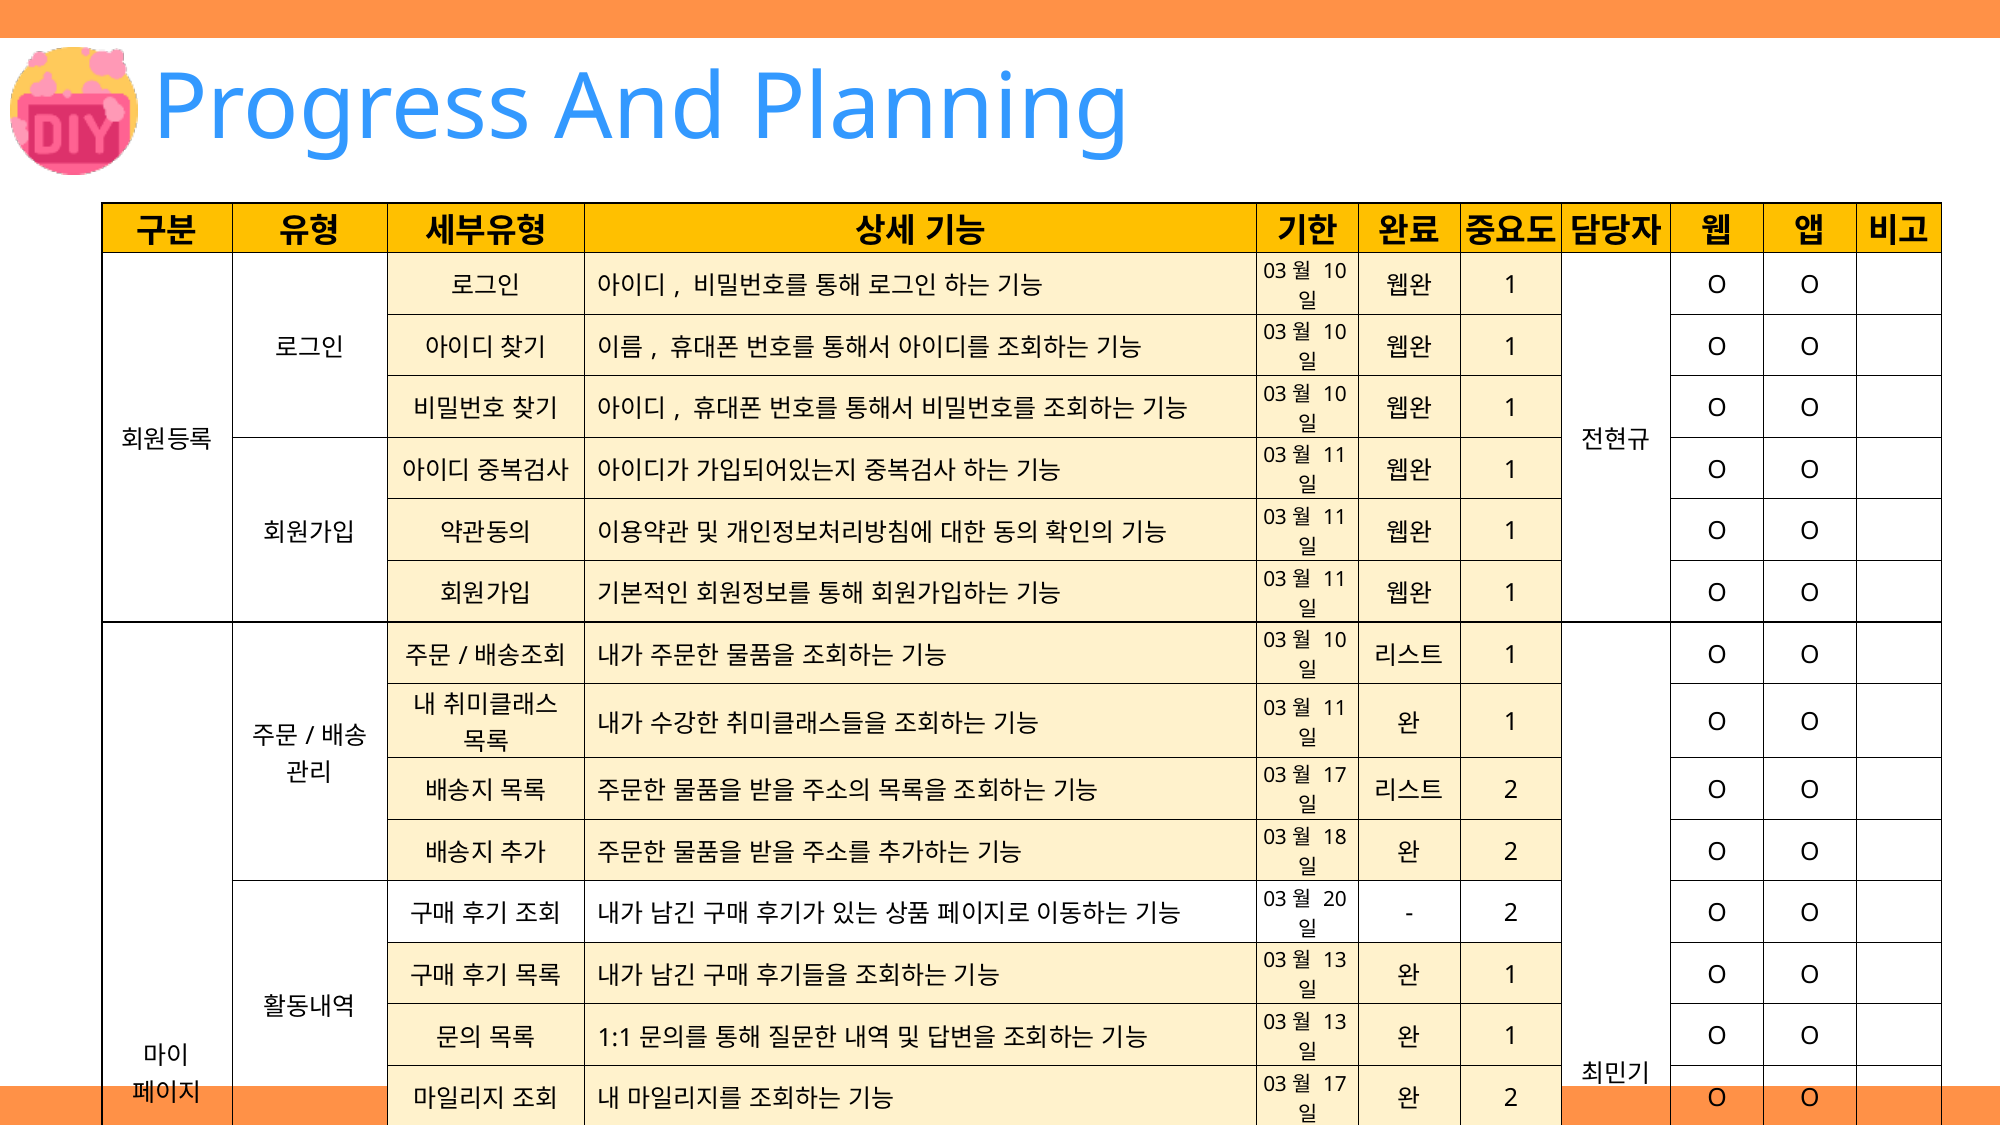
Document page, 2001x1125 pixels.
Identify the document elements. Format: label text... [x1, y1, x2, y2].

table_cell O [1764, 1066, 1856, 1125]
table_cell 1 [1461, 315, 1561, 375]
table_header 세부유형 [388, 204, 584, 252]
table_header 구분 [103, 204, 232, 252]
table_cell 구매 후기 목록 [388, 943, 584, 1003]
table_cell 주문한 물품을 받을 주소의 목록을 조회하는 기능 [585, 758, 1256, 819]
table_cell 1 [1461, 253, 1561, 314]
table_cell O [1764, 684, 1856, 757]
table_cell O [1671, 758, 1763, 819]
table_cell [1857, 684, 1941, 757]
table_cell 이름, 휴대폰 번호를 통해서 아이디를 조회하는 기능 [585, 315, 1256, 375]
table_cell 03월 13일 [1257, 1004, 1358, 1065]
table_cell 전현규 [1562, 253, 1670, 621]
table_cell O [1764, 499, 1856, 560]
table_cell 2 [1461, 820, 1561, 880]
table_cell O [1671, 1004, 1763, 1065]
table_cell 웹완 [1359, 499, 1460, 560]
table_cell O [1764, 1004, 1856, 1065]
table_cell O [1671, 623, 1763, 683]
table_cell [1857, 253, 1941, 314]
table_cell 1 [1461, 684, 1561, 757]
table_cell [1857, 881, 1941, 942]
table_cell [1857, 820, 1941, 880]
table_cell 03월 11일 [1257, 499, 1358, 560]
table_cell 03월 11일 [1257, 561, 1358, 621]
table_cell 웹완 [1359, 438, 1460, 498]
table_cell O [1764, 253, 1856, 314]
table_cell O [1671, 881, 1763, 942]
table_cell 완 [1359, 943, 1460, 1003]
table_cell 기본적인 회원정보를 통해 회원가입하는 기능 [585, 561, 1256, 621]
table_header 기한 [1257, 204, 1358, 252]
table_cell [1857, 376, 1941, 437]
table_cell O [1764, 820, 1856, 880]
table_cell 최민기 [1562, 623, 1670, 1125]
table_cell 완 [1359, 820, 1460, 880]
table_cell 웹완 [1359, 561, 1460, 621]
table_cell [1857, 438, 1941, 498]
table_cell 완 [1359, 1066, 1460, 1125]
table_cell 회원등록 [103, 253, 232, 621]
table_cell 회원가입 [233, 438, 387, 621]
table_cell [1857, 315, 1941, 375]
table_header 담당자 [1562, 204, 1670, 252]
table_cell 03월 11일 [1257, 438, 1358, 498]
table_cell 03월 10일 [1257, 376, 1358, 437]
table_cell [1857, 943, 1941, 1003]
table_cell 웹완 [1359, 253, 1460, 314]
table_cell 주문/배송 관리 [233, 623, 387, 880]
table_cell 1 [1461, 1004, 1561, 1065]
table_cell 완 [1359, 684, 1460, 757]
table_cell 아이디, 휴대폰 번호를 통해서 비밀번호를 조회하는 기능 [585, 376, 1256, 437]
table_cell 아이디, 비밀번호를 통해 로그인 하는 기능 [585, 253, 1256, 314]
table_header 상세 기능 [585, 204, 1256, 252]
table_header 앱 [1764, 204, 1856, 252]
table_cell 03월 17일 [1257, 758, 1358, 819]
table_cell 03월 10일 [1257, 623, 1358, 683]
table_cell 1:1문의를 통해 질문한 내역 및 답변을 조회하는 기능 [585, 1004, 1256, 1065]
table_cell O [1671, 376, 1763, 437]
table_cell O [1764, 315, 1856, 375]
table_cell 내가 남긴 구매 후기들을 조회하는 기능 [585, 943, 1256, 1003]
table_cell 아이디 중복검사 [388, 438, 584, 498]
table_cell 내가 남긴 구매 후기가 있는 상품 페이지로 이동하는 기능 [585, 881, 1256, 942]
text_box [0, 38, 2000, 1086]
table_cell O [1671, 438, 1763, 498]
table_cell 1 [1461, 499, 1561, 560]
table_cell 1 [1461, 943, 1561, 1003]
table_cell O [1764, 438, 1856, 498]
table_cell 회원가입 [388, 561, 584, 621]
table_cell 03월 11일 [1257, 684, 1358, 757]
table_cell 구매 후기 조회 [388, 881, 584, 942]
table_cell 1 [1461, 623, 1561, 683]
table_cell [1857, 623, 1941, 683]
table_header 비고 [1857, 204, 1941, 252]
table_cell 로그인 [388, 253, 584, 314]
table_cell 03월 18일 [1257, 820, 1358, 880]
table_cell 마이 페이지 [103, 623, 232, 1125]
table_cell - [1359, 881, 1460, 942]
table_cell [1857, 758, 1941, 819]
table_cell O [1671, 1066, 1763, 1125]
table_cell 03월 10일 [1257, 253, 1358, 314]
table_cell 03월 17일 [1257, 1066, 1358, 1125]
table_cell [1857, 1004, 1941, 1065]
table_cell [1857, 1066, 1941, 1125]
table_cell 03월 20일 [1257, 881, 1358, 942]
table_cell 완 [1359, 1004, 1460, 1065]
table_cell O [1764, 561, 1856, 621]
table_cell O [1764, 623, 1856, 683]
table_cell 주문/배송조회 [388, 623, 584, 683]
table_cell O [1764, 376, 1856, 437]
table_cell 내가 주문한 물품을 조회하는 기능 [585, 623, 1256, 683]
table_cell O [1764, 881, 1856, 942]
table_cell 내가 수강한 취미클래스들을 조회하는 기능 [585, 684, 1256, 757]
table_cell 2 [1461, 1066, 1561, 1125]
table_cell 웹완 [1359, 315, 1460, 375]
table_cell 2 [1461, 758, 1561, 819]
table_cell 리스트 [1359, 758, 1460, 819]
table_cell O [1671, 253, 1763, 314]
table_cell 배송지 목록 [388, 758, 584, 819]
table_cell O [1671, 315, 1763, 375]
table_cell 약관동의 [388, 499, 584, 560]
table_header 웹 [1671, 204, 1763, 252]
table_cell 아이디가 가입되어있는지 중복검사 하는 기능 [585, 438, 1256, 498]
table_cell 1 [1461, 376, 1561, 437]
table_cell O [1671, 943, 1763, 1003]
table_cell 웹완 [1359, 376, 1460, 437]
table_cell 03월 13일 [1257, 943, 1358, 1003]
table_cell O [1764, 758, 1856, 819]
table_cell O [1671, 684, 1763, 757]
table_cell 비밀번호 찾기 [388, 376, 584, 437]
table_cell 문의 목록 [388, 1004, 584, 1065]
table_cell O [1671, 561, 1763, 621]
table_cell 이용약관 및 개인정보처리방침에 대한 동의 확인의 기능 [585, 499, 1256, 560]
table_cell 활동내역 [233, 881, 387, 1125]
table_cell [1857, 499, 1941, 560]
table_cell 아이디 찾기 [388, 315, 584, 375]
table_cell 주문한 물품을 받을 주소를 추가하는 기능 [585, 820, 1256, 880]
table_header 유형 [233, 204, 387, 252]
table_cell 1 [1461, 561, 1561, 621]
picture [9, 47, 138, 175]
table_cell 2 [1461, 881, 1561, 942]
table_cell 내 취미클래스 목록 [388, 684, 584, 757]
table_cell 마일리지 조회 [388, 1066, 584, 1125]
table_header 중요도 [1461, 204, 1561, 252]
text_box Progress And Planning [137, 39, 1227, 165]
table_cell [1857, 561, 1941, 621]
table_cell O [1764, 943, 1856, 1003]
table_header 완료 [1359, 204, 1460, 252]
table_cell 1 [1461, 438, 1561, 498]
table_cell 로그인 [233, 253, 387, 437]
table_cell 03월 10일 [1257, 315, 1358, 375]
table_cell 내 마일리지를 조회하는 기능 [585, 1066, 1256, 1125]
table_cell 리스트 [1359, 623, 1460, 683]
table_cell O [1671, 820, 1763, 880]
table_cell O [1671, 499, 1763, 560]
table_cell 배송지 추가 [388, 820, 584, 880]
